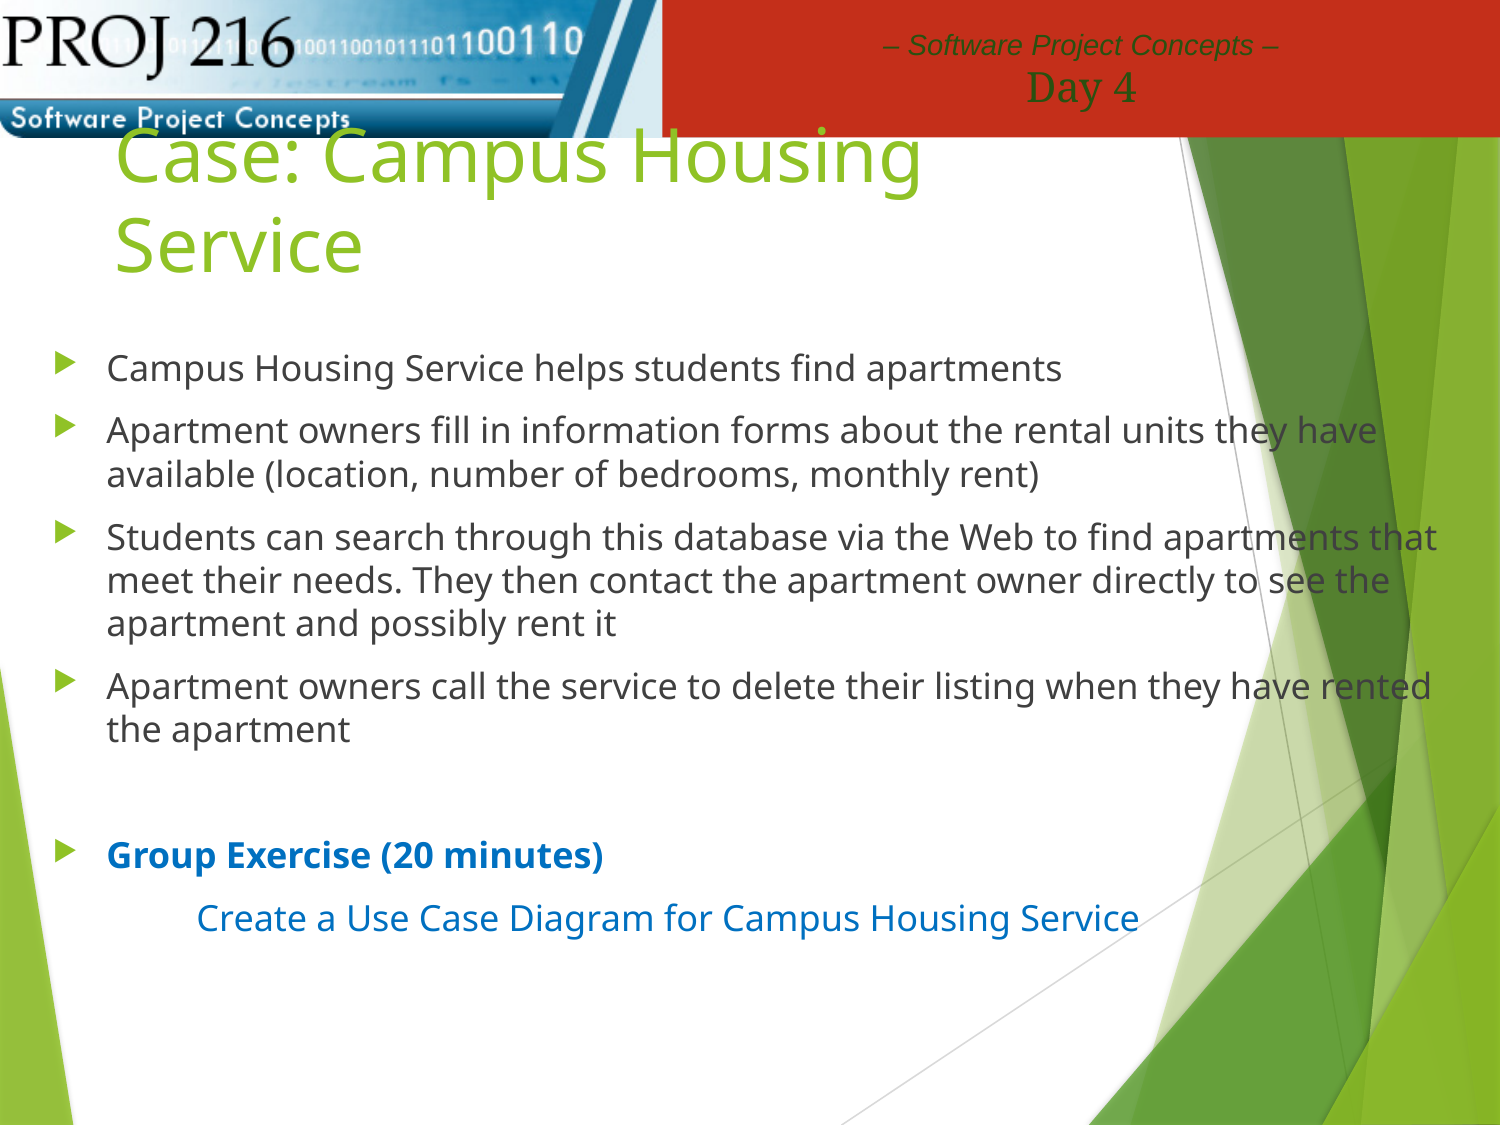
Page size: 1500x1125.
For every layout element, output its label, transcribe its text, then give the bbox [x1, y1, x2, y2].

title Case: Campus Housing Service [99, 99, 1142, 317]
picture [0, 0, 662, 138]
list Campus Housing Service helps students find apartments Apartment owners fill in information forms about the rental units they have available (location, number of bedrooms, monthly rent) Students can search through this database via the Web to find apartments that meet their needs. They then contact the apartment owner directly to see the apartment and possibly rent it Apartment owners call the service to delete their listing when they have rented the apartment Group Exercise (20 minutes) Create a Use Case Diagram for Campus Housing Service [37, 337, 1500, 950]
